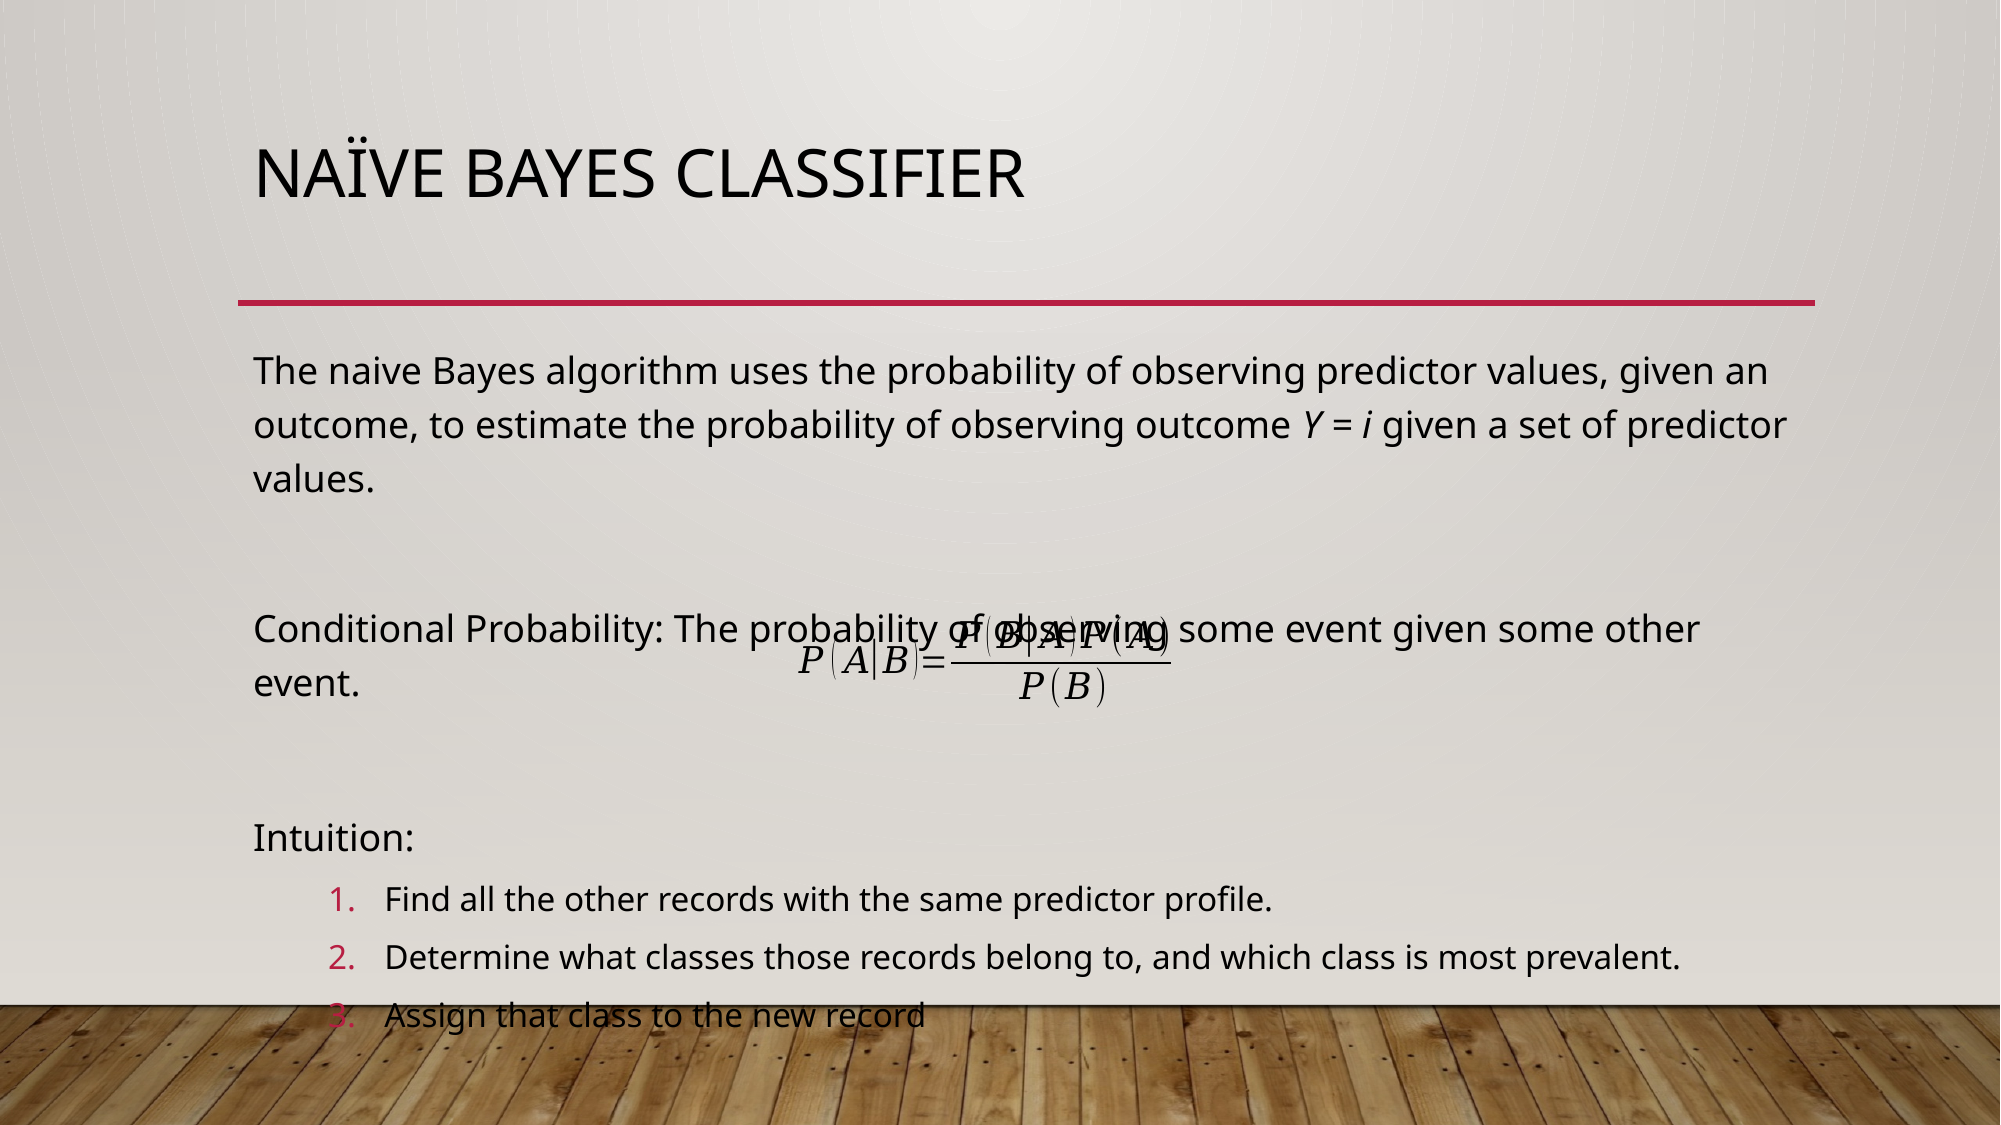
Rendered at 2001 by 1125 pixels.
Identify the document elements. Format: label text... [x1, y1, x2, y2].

title Naïve Bayes classifier [238, 131, 1814, 305]
list The naive Bayes algorithm uses the probability of observing predictor values, given an outcome, to estimate the probability of observing outcome Y = i given a set of predictor values. Conditional Probability: The probability of observing some event given some other event. Intuition: Find all the other records with the same predictor profile. Determine what classes those records belong to, and which class is most prevalent. Assign that class to the new record [238, 330, 1814, 993]
picture [0, 1005, 2000, 1125]
